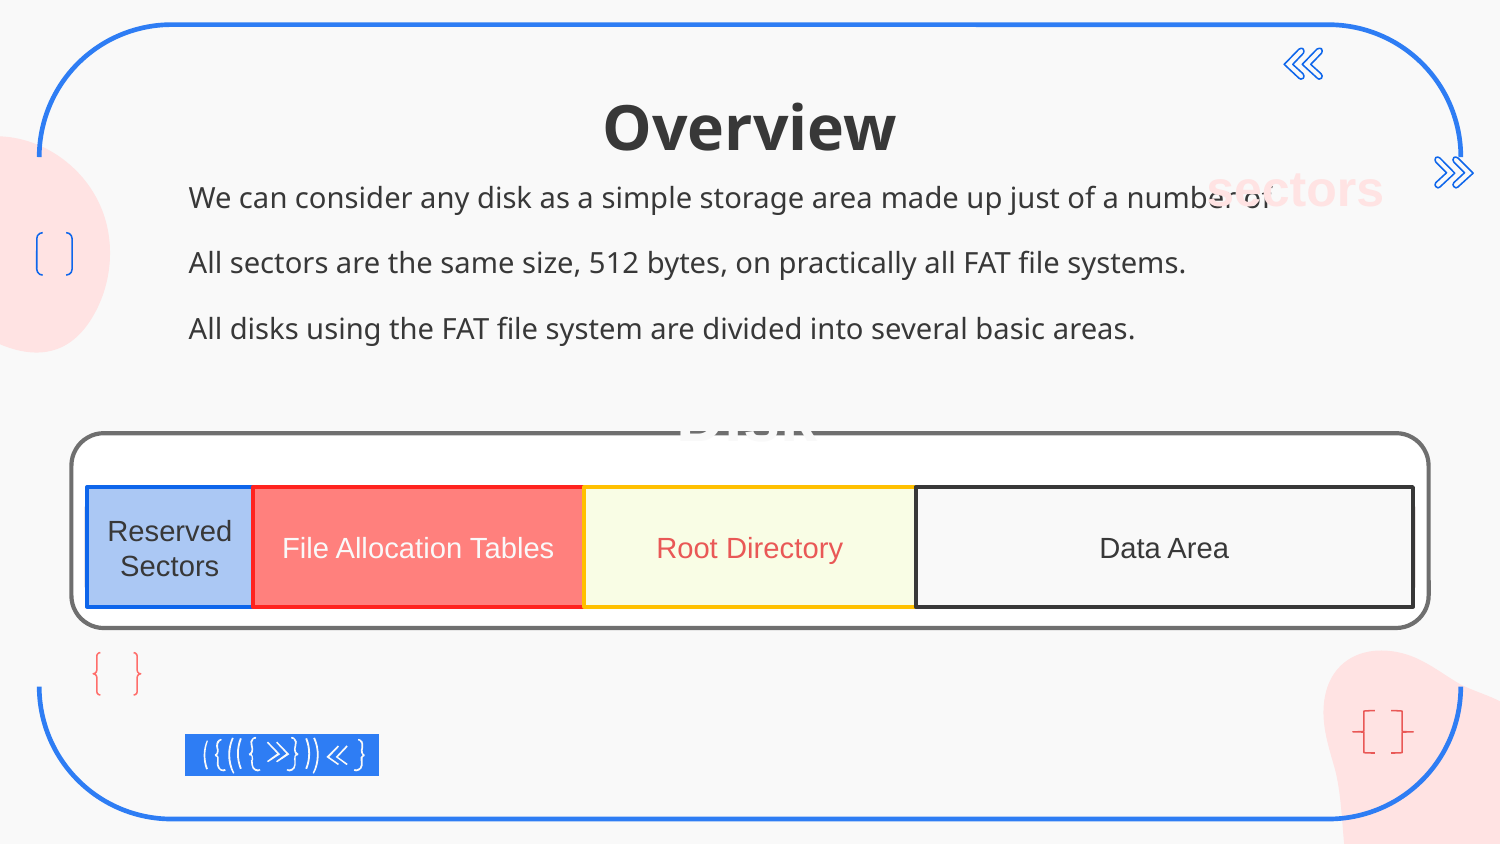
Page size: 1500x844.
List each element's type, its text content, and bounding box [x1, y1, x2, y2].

text_box All disks using the FAT file system are divided into several basic areas. [173, 289, 1382, 356]
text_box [71, 366, 1429, 629]
text_box All sectors are the same size, 512 bytes, on practically all FAT file systems. [173, 224, 1382, 289]
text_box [184, 733, 380, 777]
text_box [93, 652, 141, 696]
subtitle We can consider any disk as a simple storage area made up just of a number of [173, 159, 1191, 224]
title Overview [118, 72, 1382, 167]
text_box sectors [1191, 148, 1400, 224]
